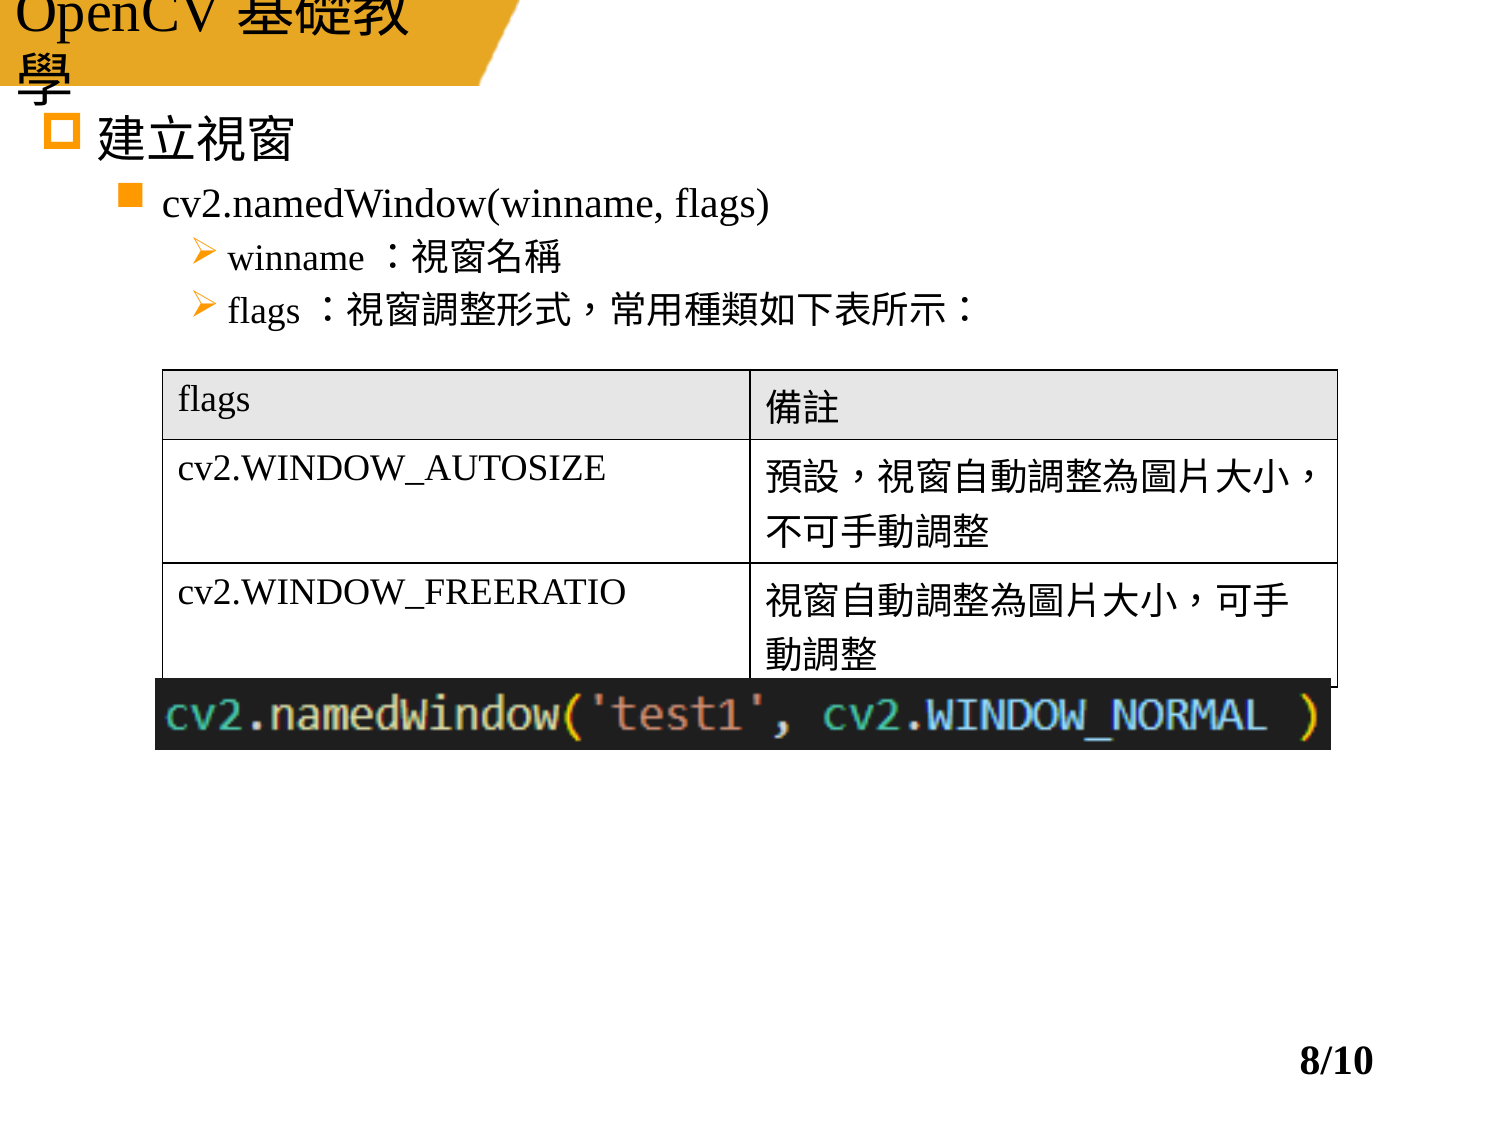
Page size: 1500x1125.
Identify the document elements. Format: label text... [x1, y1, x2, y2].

table_cell cv2.WINDOW_AUTOSIZE [163, 440, 749, 562]
picture [154, 678, 1331, 751]
table_cell cv2.WINDOW_FREERATIO [163, 564, 749, 677]
table_header 備註 [751, 371, 1337, 439]
table_cell 預設，視窗自動調整為圖片大小，不可手動調整 [751, 440, 1337, 562]
table_cell 視窗自動調整為圖片大小，可手動調整 [751, 564, 1337, 686]
table_header flags [163, 371, 749, 439]
title OpenCV基礎教學 [0, 0, 520, 86]
list 建立視窗 cv2.namedWindow(winname, flags) winname：視窗名稱 flags：視窗調整形式，常用種類如下表所示： [24, 99, 1463, 1074]
